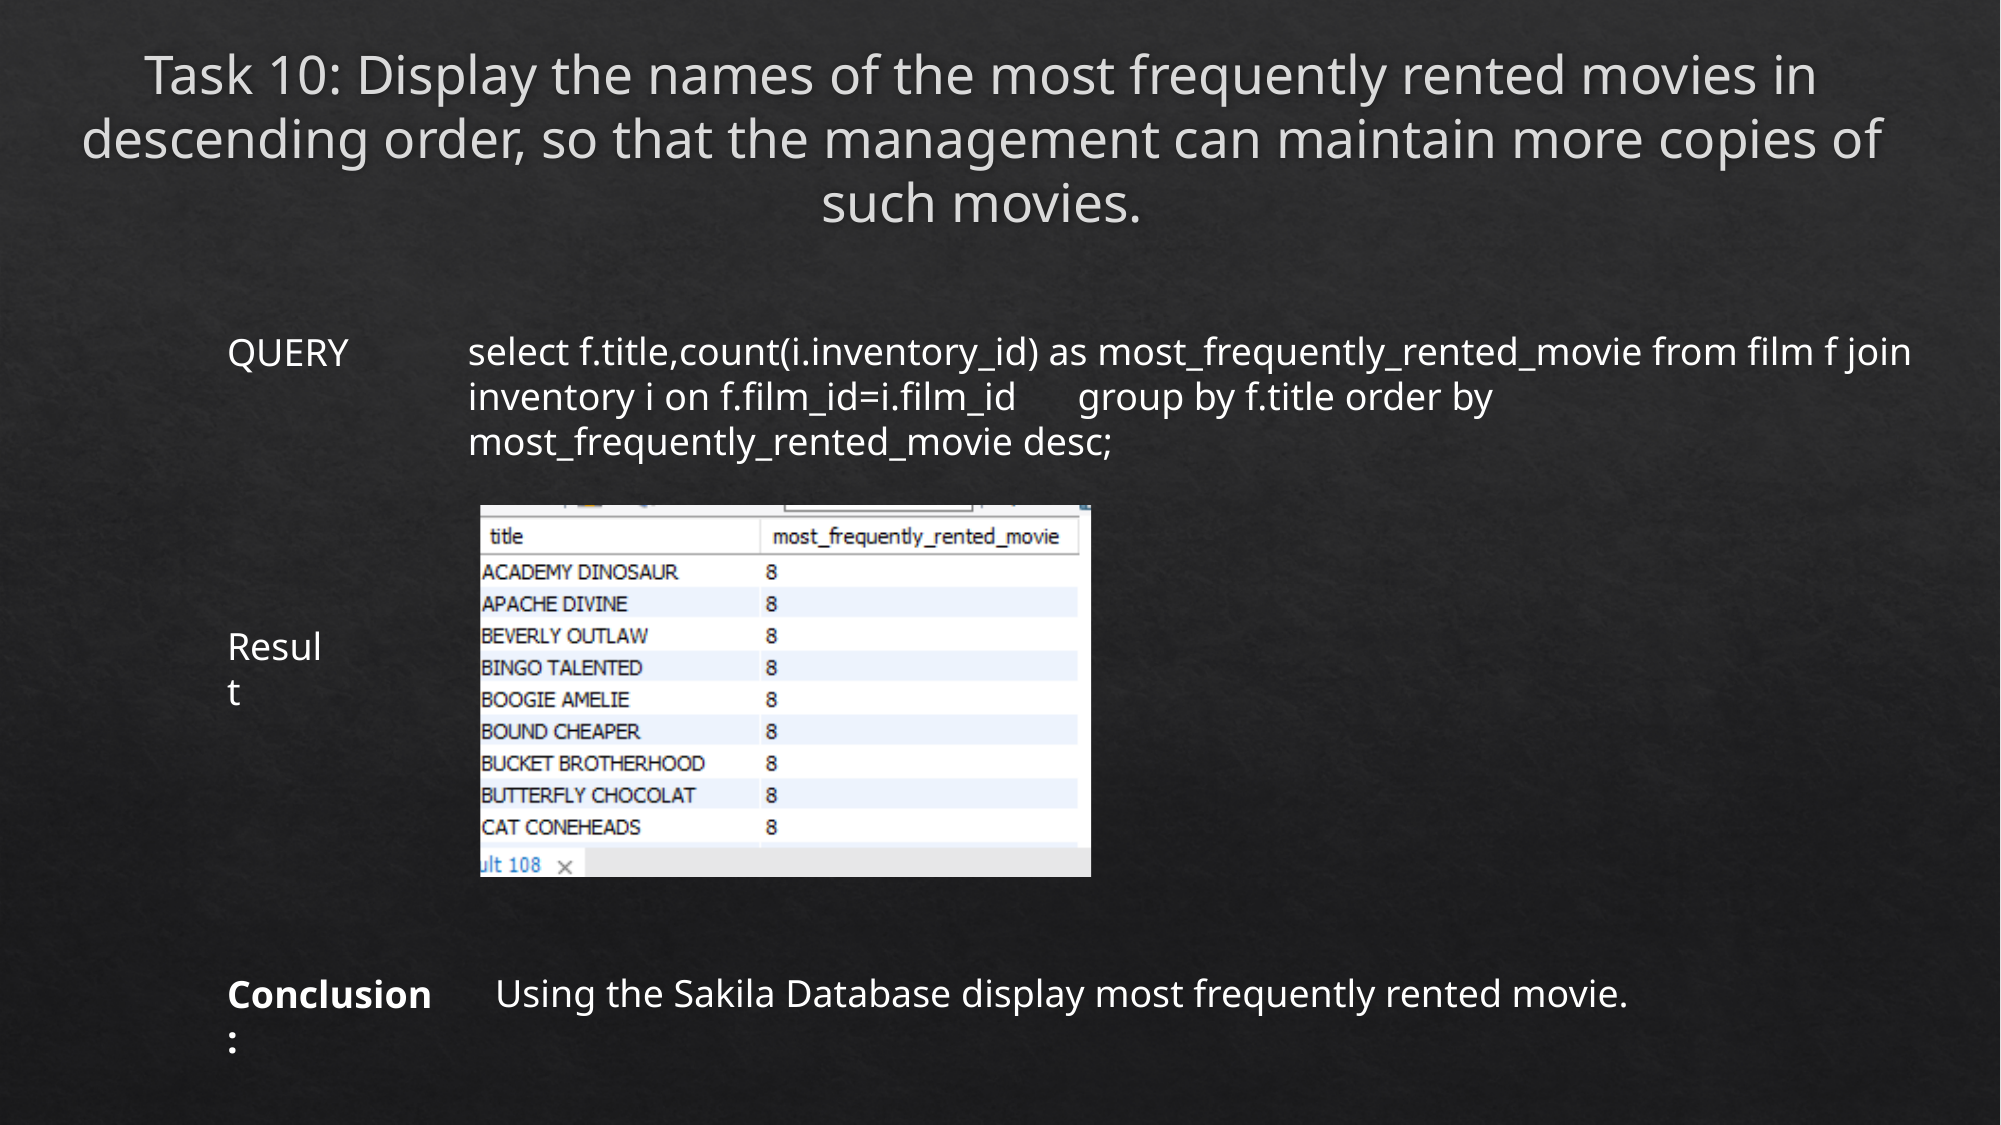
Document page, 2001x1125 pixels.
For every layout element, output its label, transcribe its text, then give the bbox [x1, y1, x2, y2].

title Task 10: Display the names of the most frequently rented movies in descending order, so that the management can maintain more copies of such movies. [30, 32, 1934, 242]
text_box Using the Sakila Database display most frequently rented movie. [480, 962, 1867, 1023]
text_box QUERY [212, 321, 382, 381]
picture [480, 505, 1092, 877]
text_box Result [212, 615, 344, 721]
text_box Conclusion: [212, 964, 454, 1069]
text_box select f.title,count(i.inventory_id) as most_frequently_rented_movie from film f join inventory i on f.film_id=i.film_id group by f.title order by most_frequently_rented_movie desc; [453, 320, 2000, 471]
